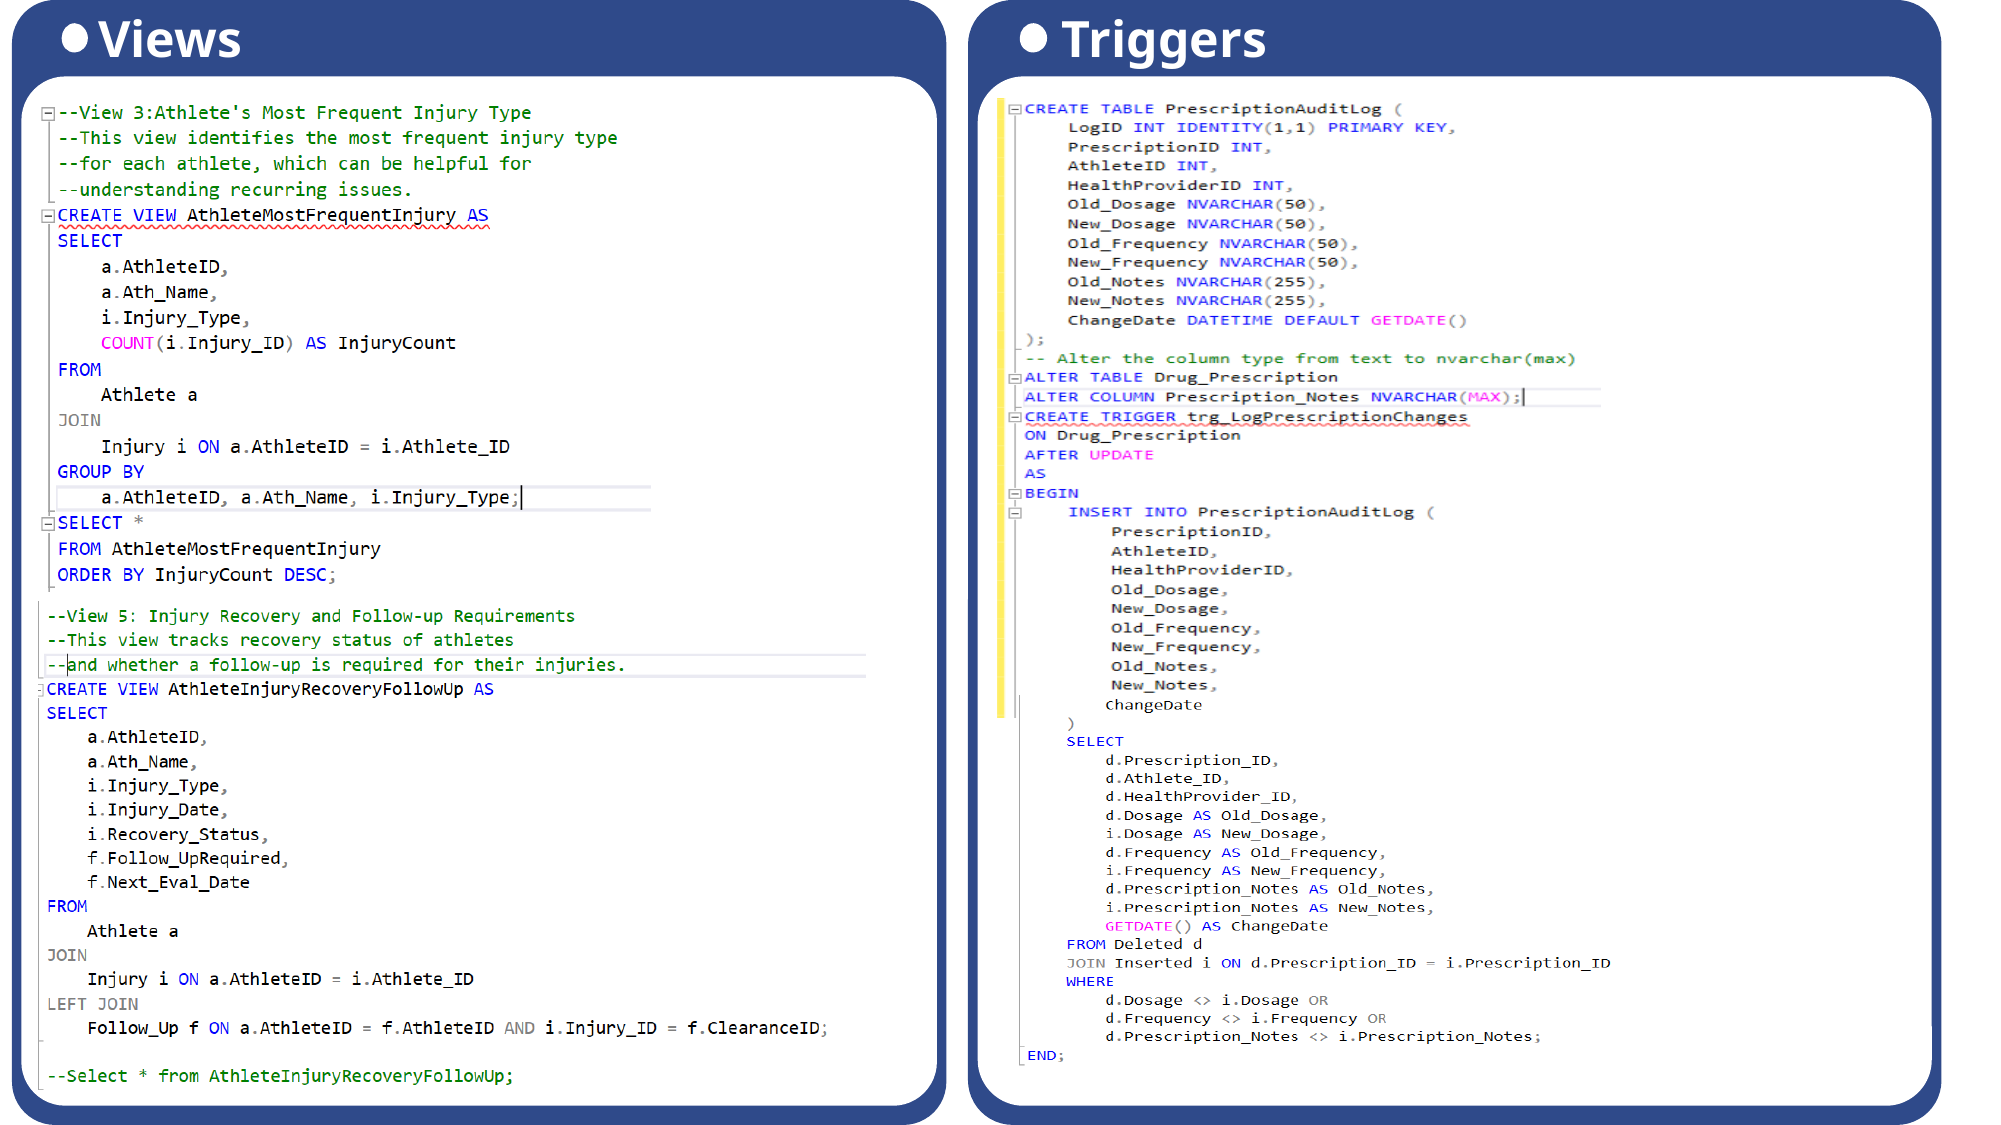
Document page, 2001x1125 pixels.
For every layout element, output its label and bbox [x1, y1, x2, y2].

picture [996, 98, 1660, 1096]
text_box [967, 0, 1943, 1125]
picture [37, 101, 652, 592]
text_box [11, 0, 947, 1125]
picture [37, 601, 866, 1096]
